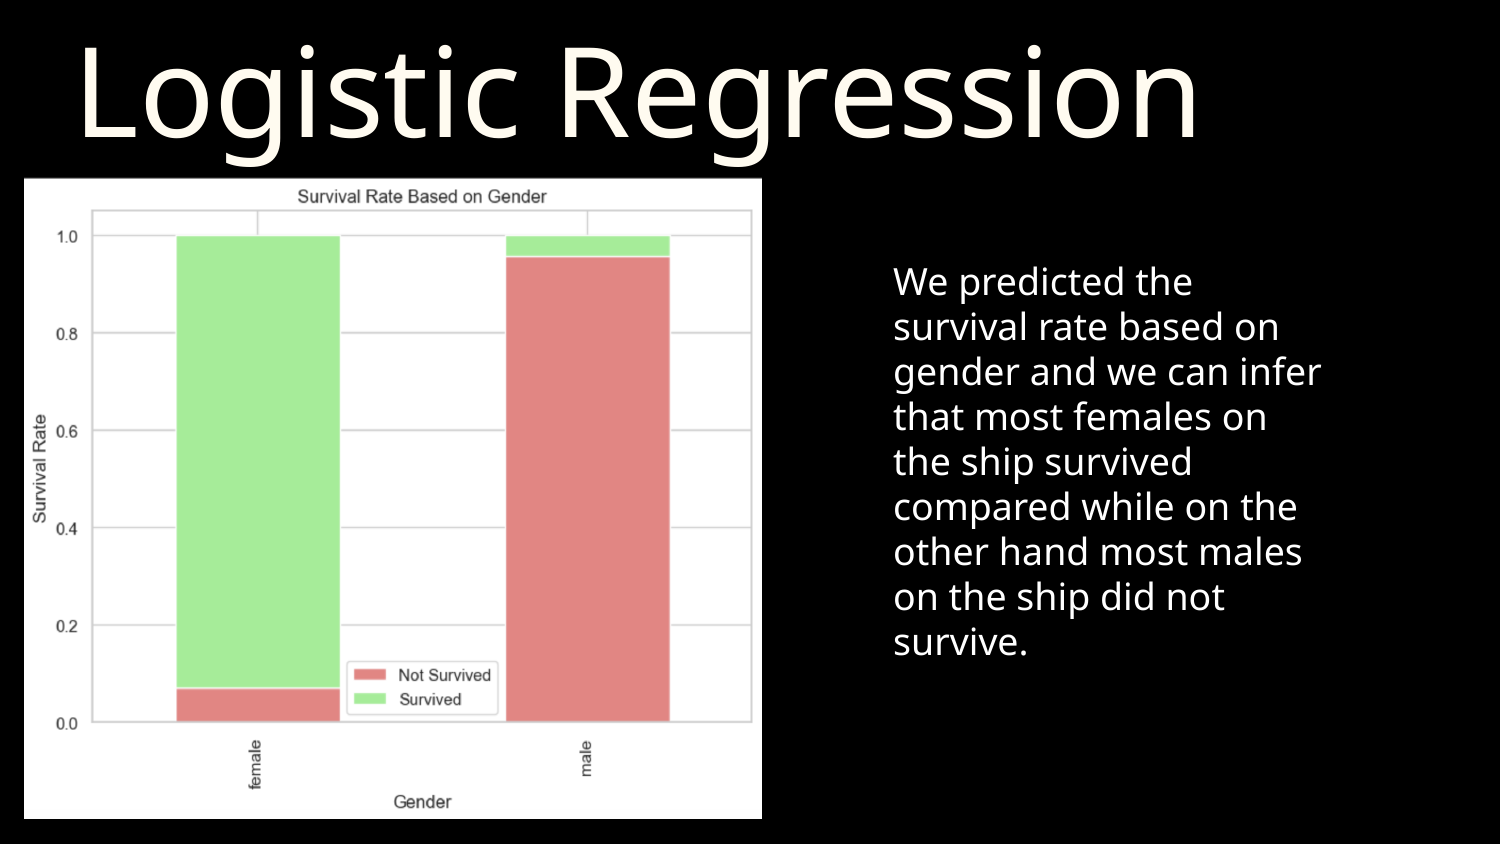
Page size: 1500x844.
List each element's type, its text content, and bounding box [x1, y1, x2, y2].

title Logistic Regression [58, 0, 1391, 178]
picture [24, 177, 763, 819]
text_box We predicted the survival rate based on gender and we can infer that most females on the ship survived compared while on the other hand most males on the ship did not survive. [878, 243, 1341, 651]
